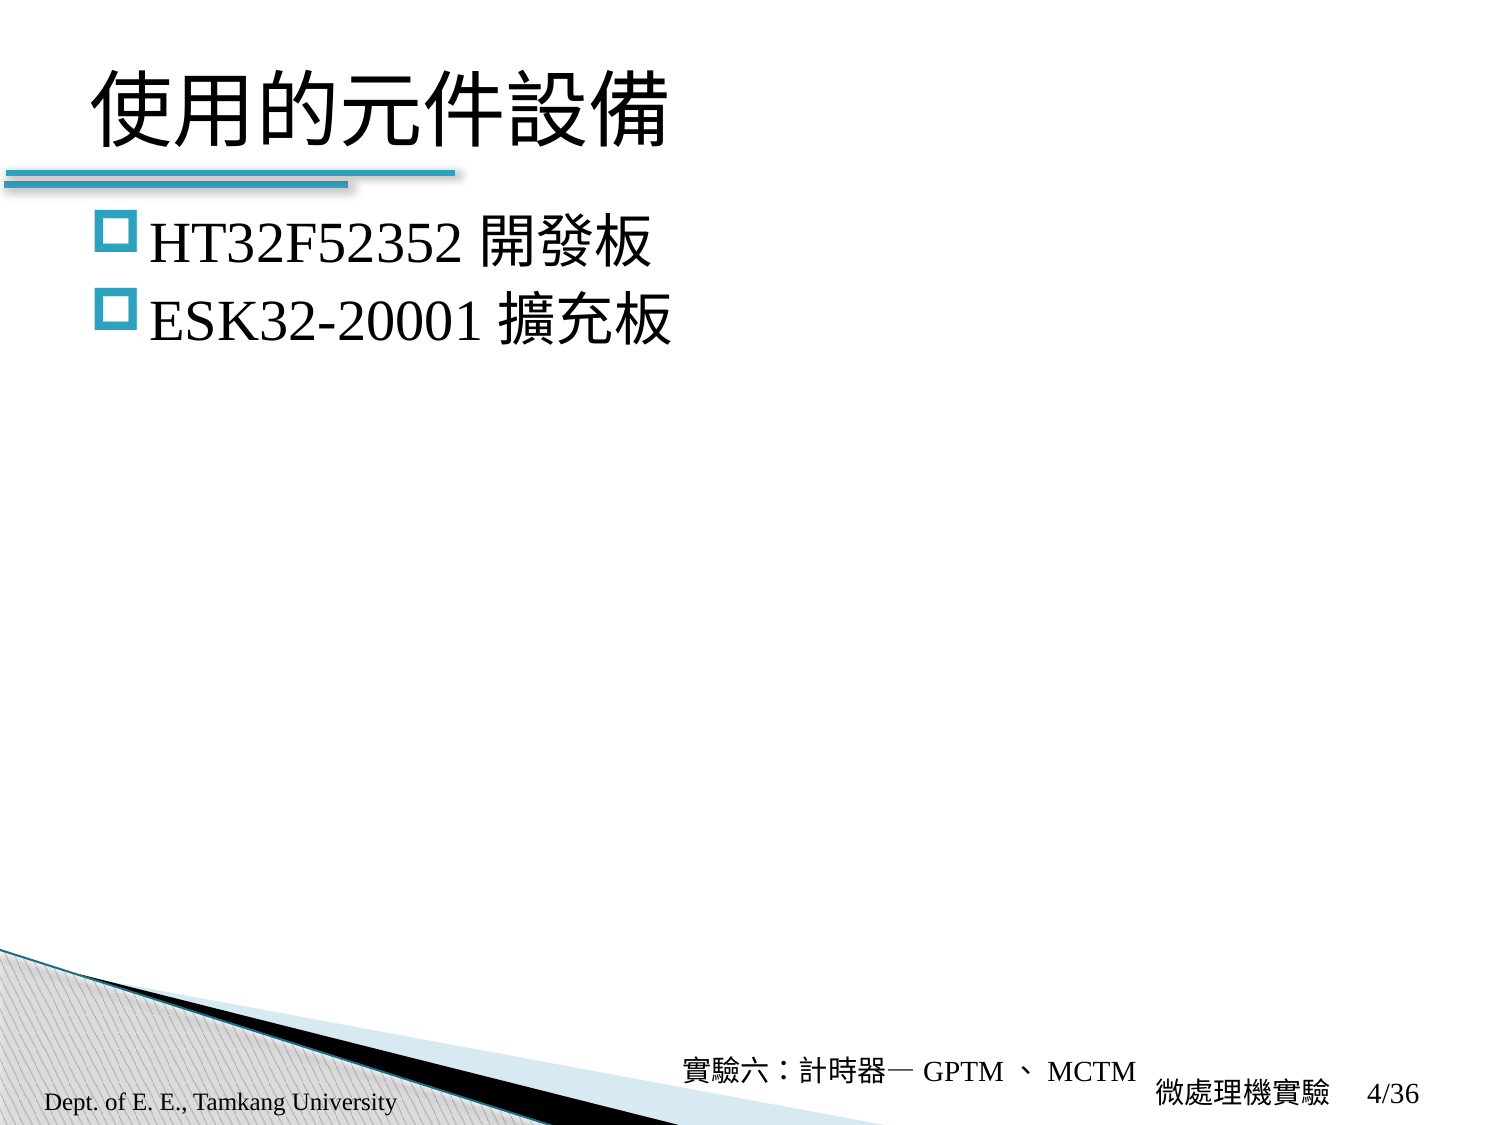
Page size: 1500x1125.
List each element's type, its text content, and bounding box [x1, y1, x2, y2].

list HT32F52352開發板 ESK32-20001擴充板 [75, 196, 1425, 986]
title 使用的元件設備 [75, 30, 1425, 183]
